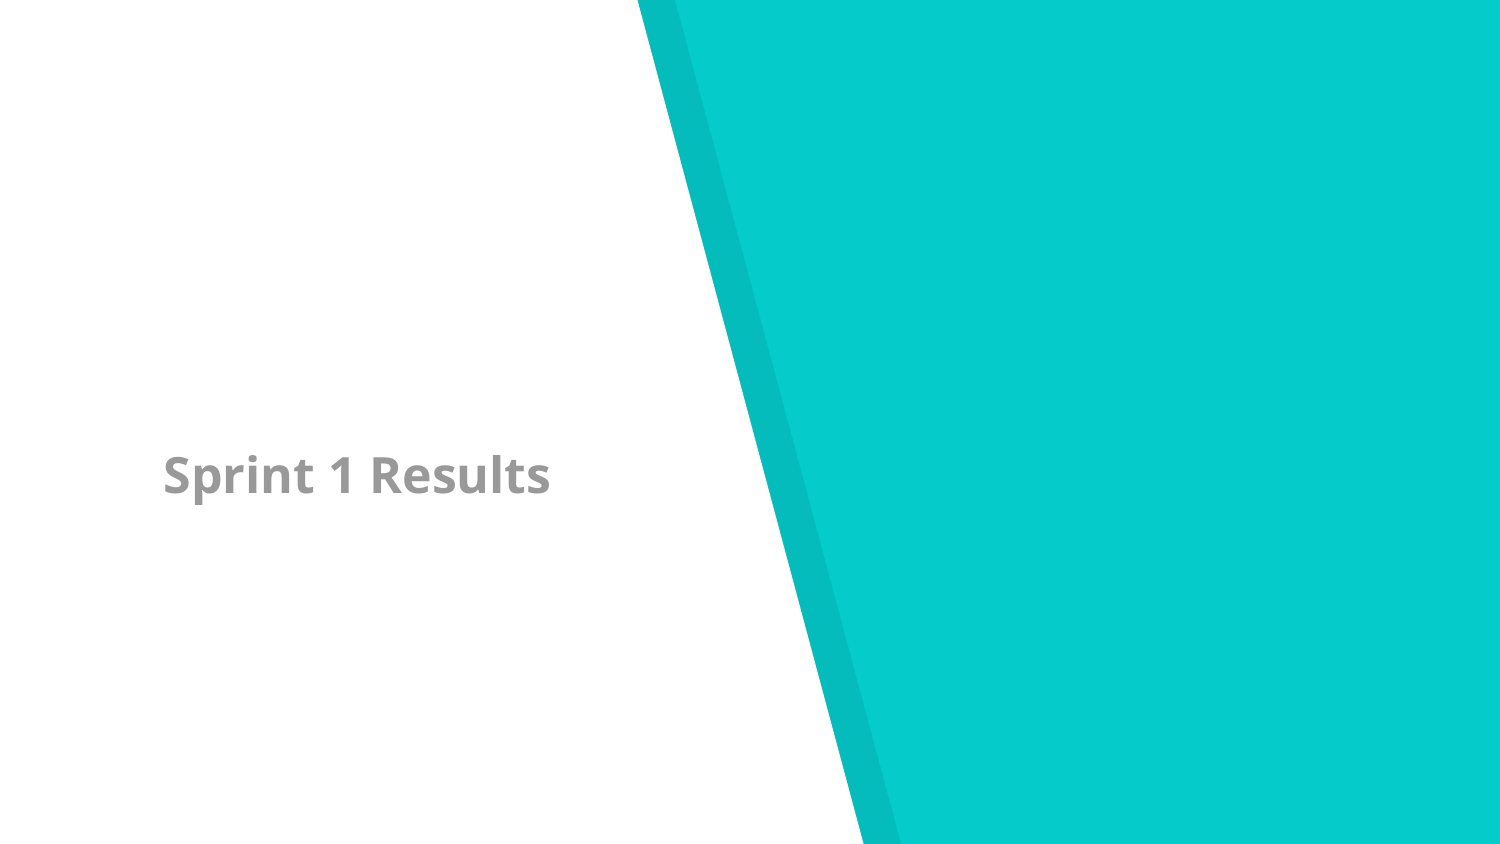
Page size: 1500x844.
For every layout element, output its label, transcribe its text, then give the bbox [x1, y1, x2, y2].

title Sprint 1 Results [148, 324, 658, 519]
